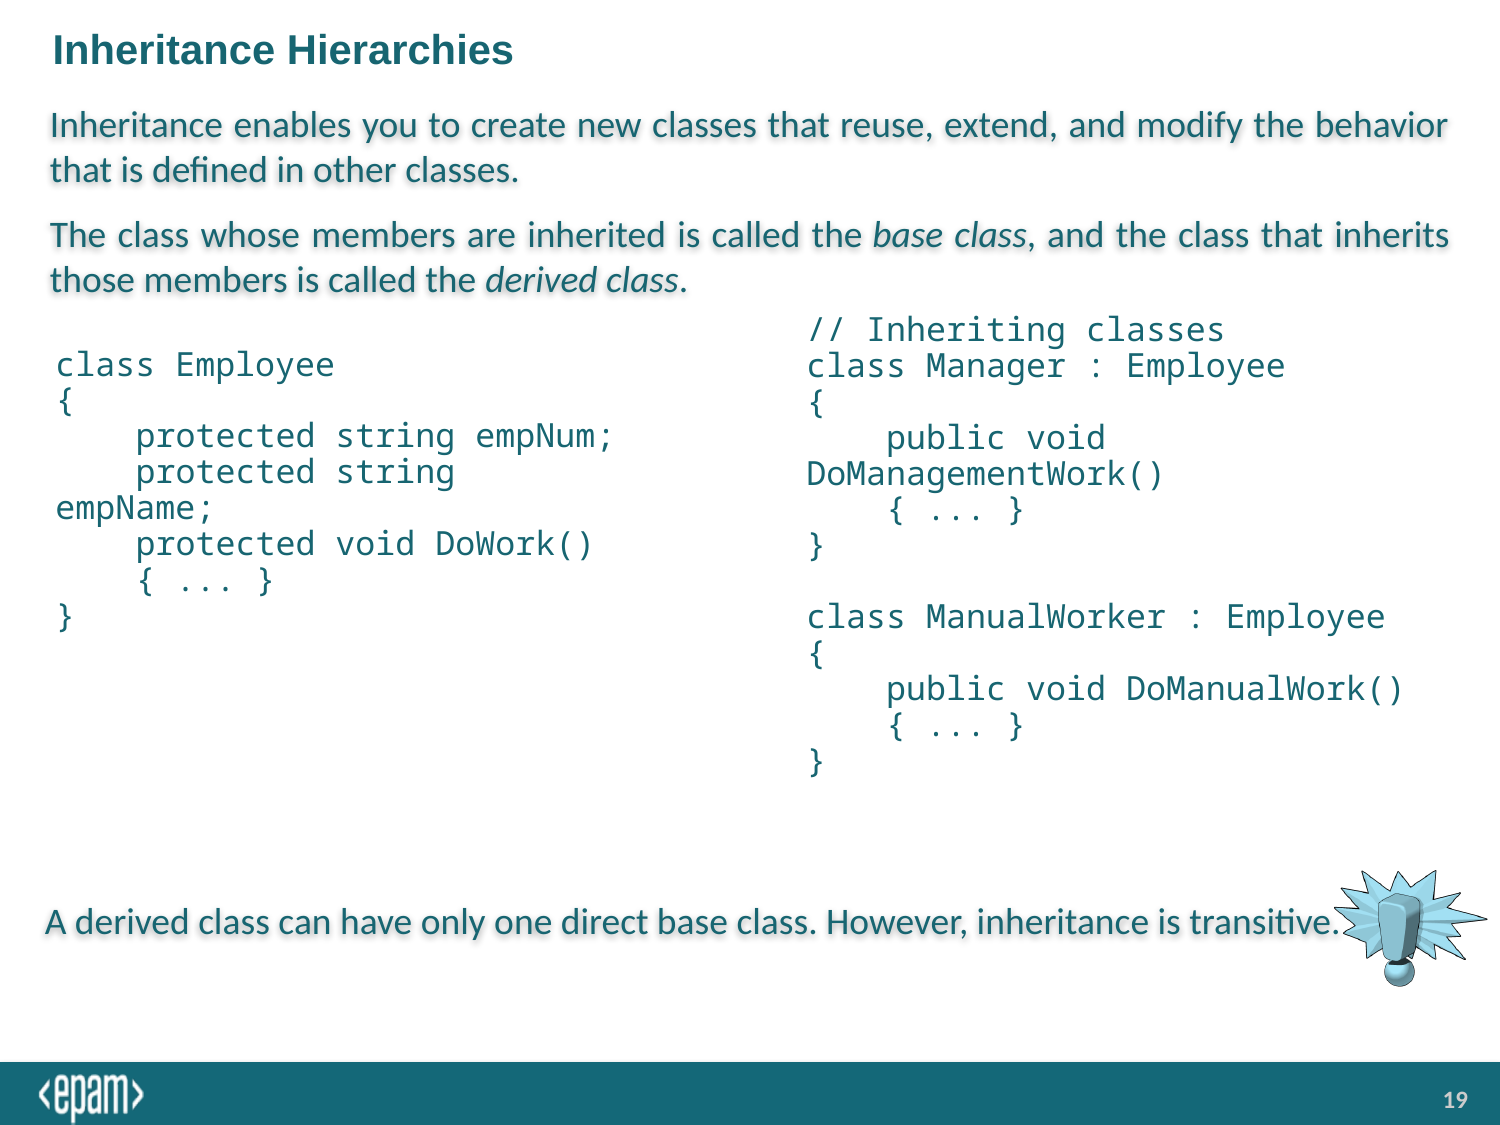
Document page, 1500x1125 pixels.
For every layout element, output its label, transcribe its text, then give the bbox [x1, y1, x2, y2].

title Inheritance Hierarchies [0, 0, 1500, 95]
text_box class Employee { protected string empNum; protected string empName; protected void DoWork() { ... } } [38, 304, 652, 673]
text_box // Inheriting classes class Manager : Employee { public void DoManagementWork() { ... } } class ManualWorker : Employee { public void DoManualWork() { ... } } [789, 263, 1500, 817]
picture [38, 1074, 144, 1125]
text_box Inheritance enables you to create new classes that reuse, extend, and modify the behavior that is defined in other classes. The class whose members are inherited is called the base class, and the class that inherits those members is called the derived class. [24, 99, 1476, 301]
text_box A derived class can have only one direct base class. However, inheritance is transitive. [24, 868, 1332, 971]
picture [1333, 869, 1488, 987]
